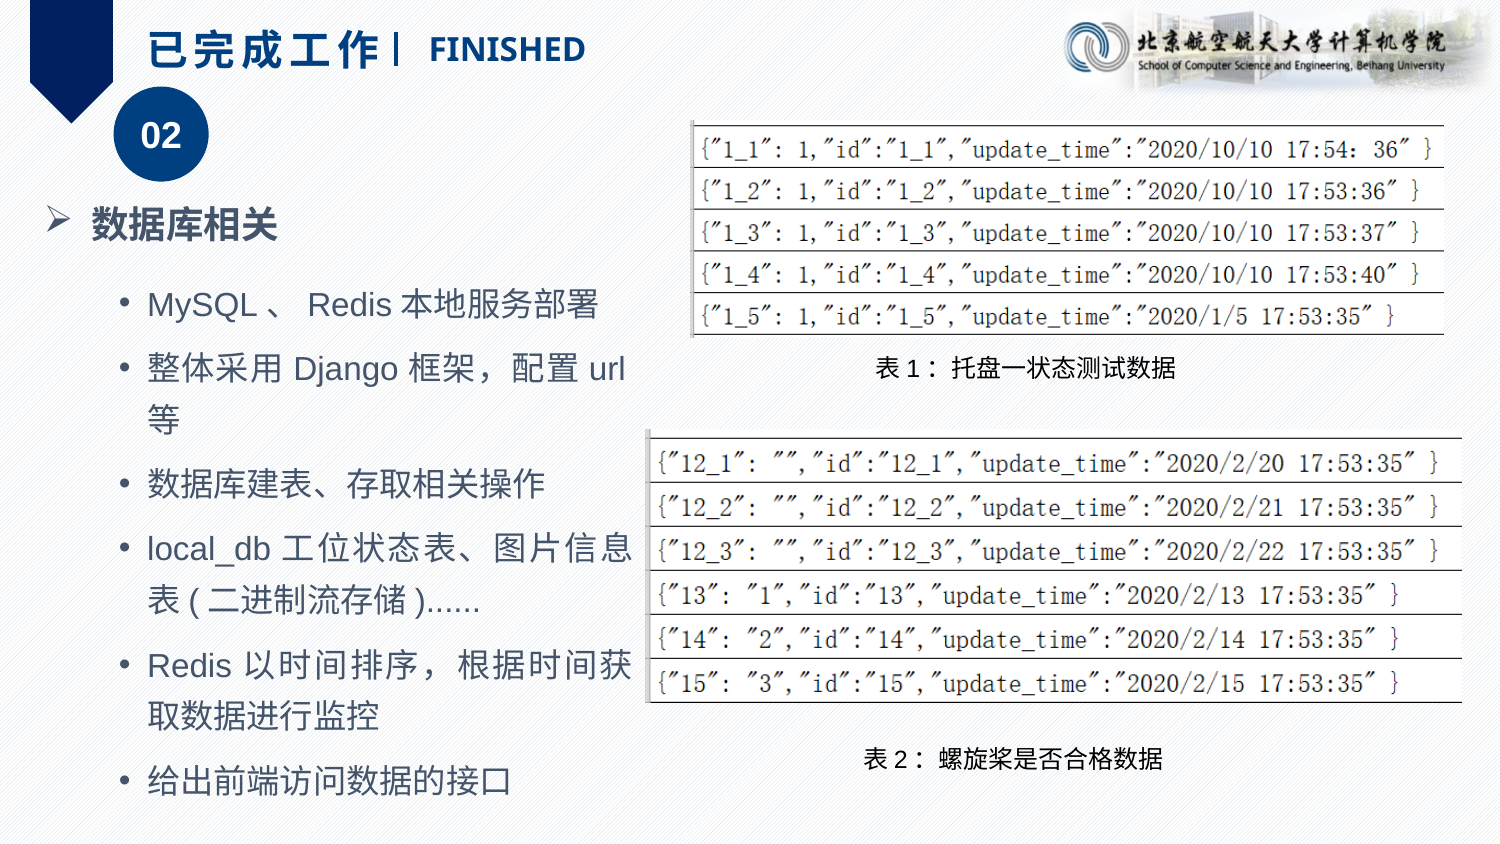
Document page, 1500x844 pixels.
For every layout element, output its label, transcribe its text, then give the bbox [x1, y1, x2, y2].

text_box FINISHED [413, 21, 602, 76]
text_box 表2：螺旋桨是否合格数据 [848, 736, 1234, 782]
picture [690, 120, 1444, 339]
text_box 表1：托盘一状态测试数据 [860, 345, 1246, 391]
text_box 已完成工作 [131, 16, 395, 81]
picture [644, 429, 1462, 703]
picture [1075, 15, 1485, 82]
text_box 02 [113, 86, 209, 181]
text_box 数据库相关 MySQL、Redis本地服务部署 整体采用Django框架，配置url等 数据库建表、存取相关操作 local_db工位状态表、图片信息表(二进制流存储)...... Redis以时间排序，根据时间获取数据进行监控 给出前端访问数据的接口 [32, 181, 645, 806]
